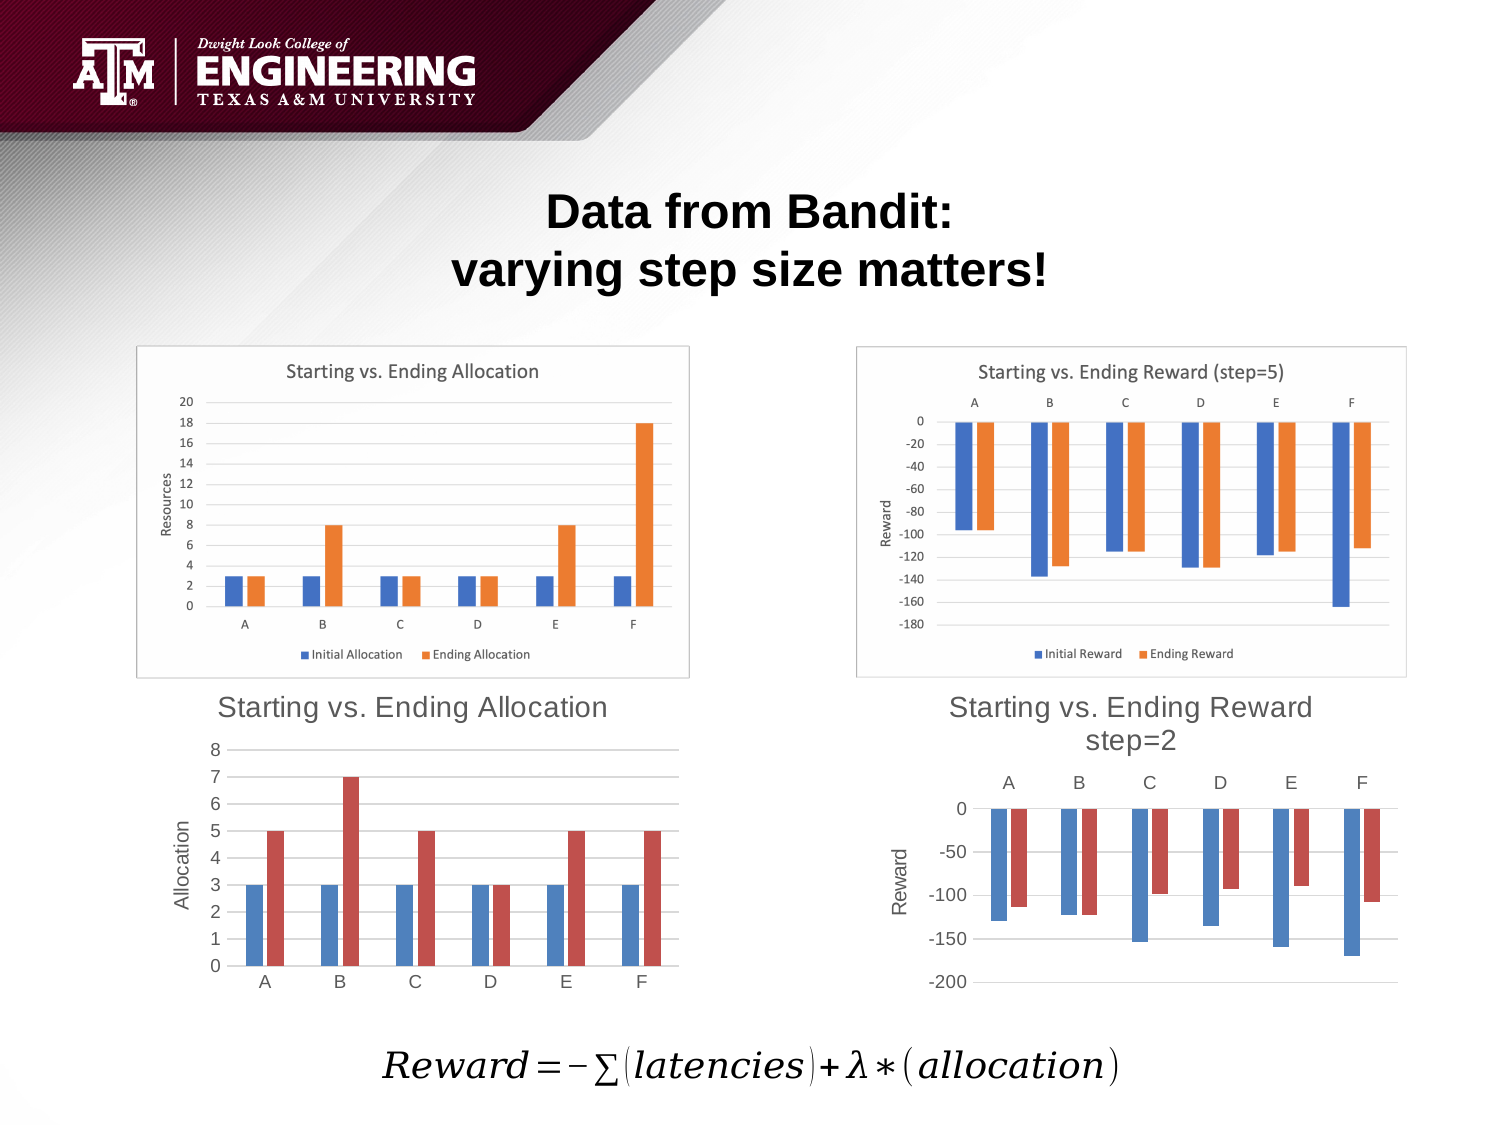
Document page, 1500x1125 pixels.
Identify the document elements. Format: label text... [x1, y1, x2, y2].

chart [136, 667, 691, 1001]
picture [0, 0, 1500, 1125]
title Data from Bandit: varying step size matters! [75, 172, 1425, 304]
chart [854, 667, 1409, 1001]
